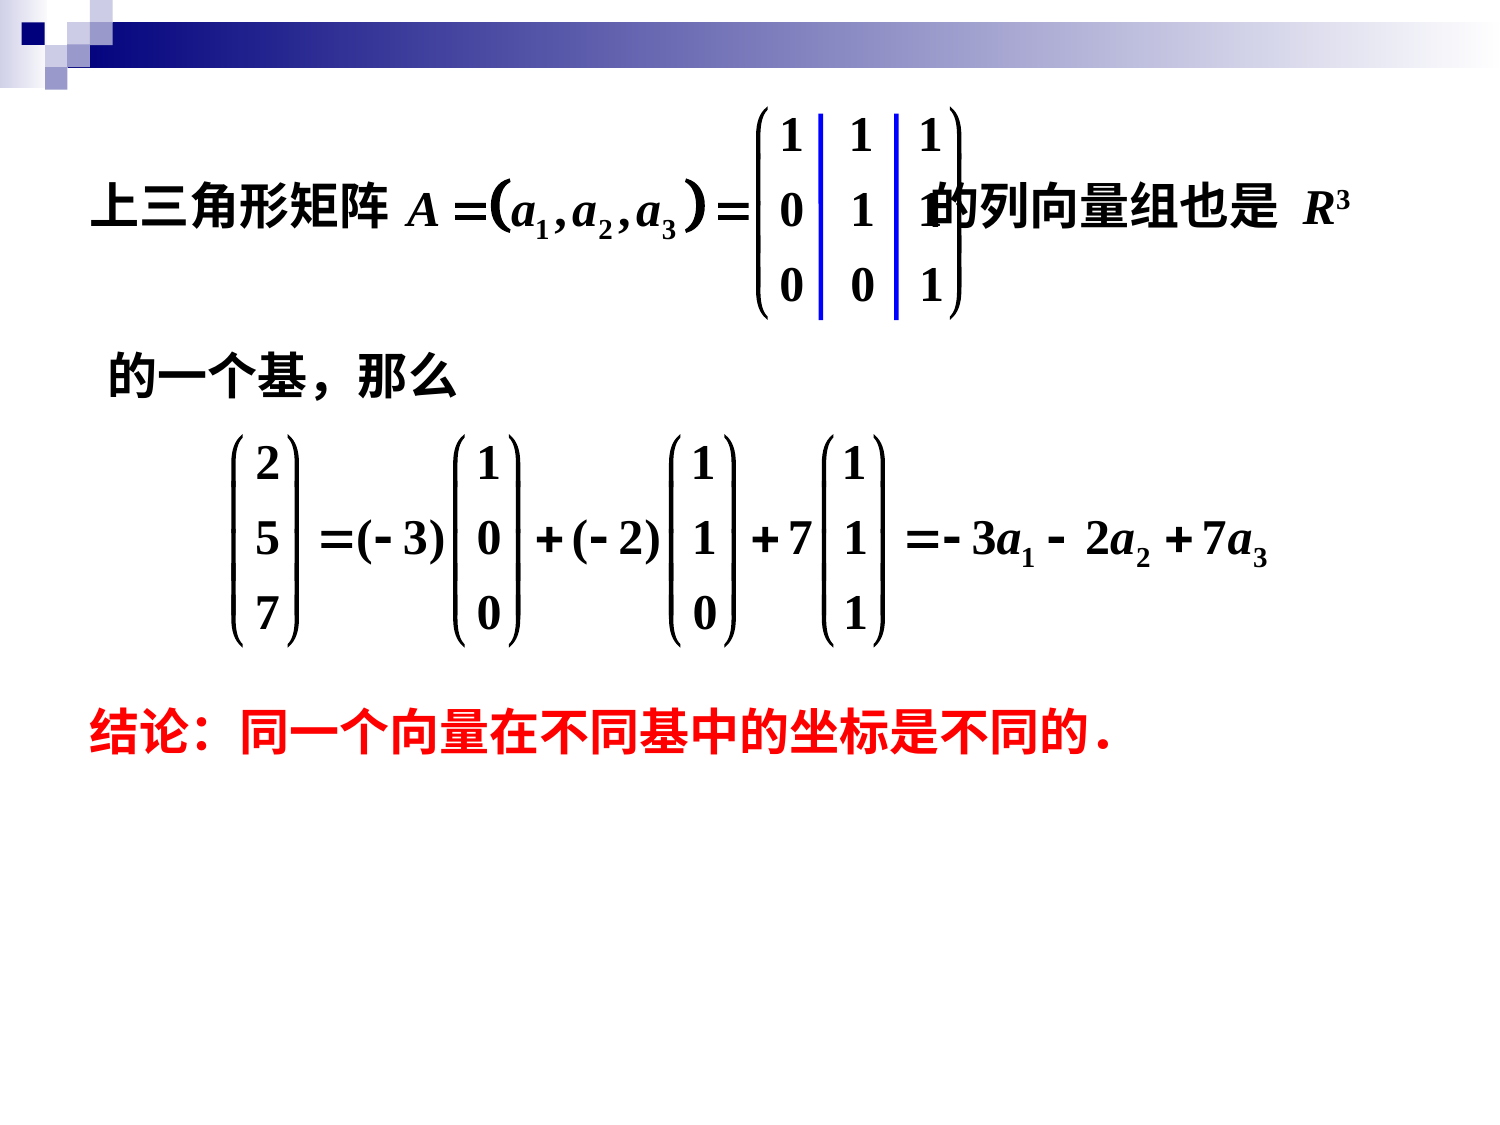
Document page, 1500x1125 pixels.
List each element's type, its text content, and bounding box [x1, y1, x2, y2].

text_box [395, 96, 975, 327]
text_box 结论：同一个向量在不同基中的坐标是不同的． [74, 687, 1425, 768]
text_box 上三角形矩阵 的列向量组也是 R3 的一个基，那么 [74, 167, 1425, 412]
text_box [221, 424, 1278, 655]
